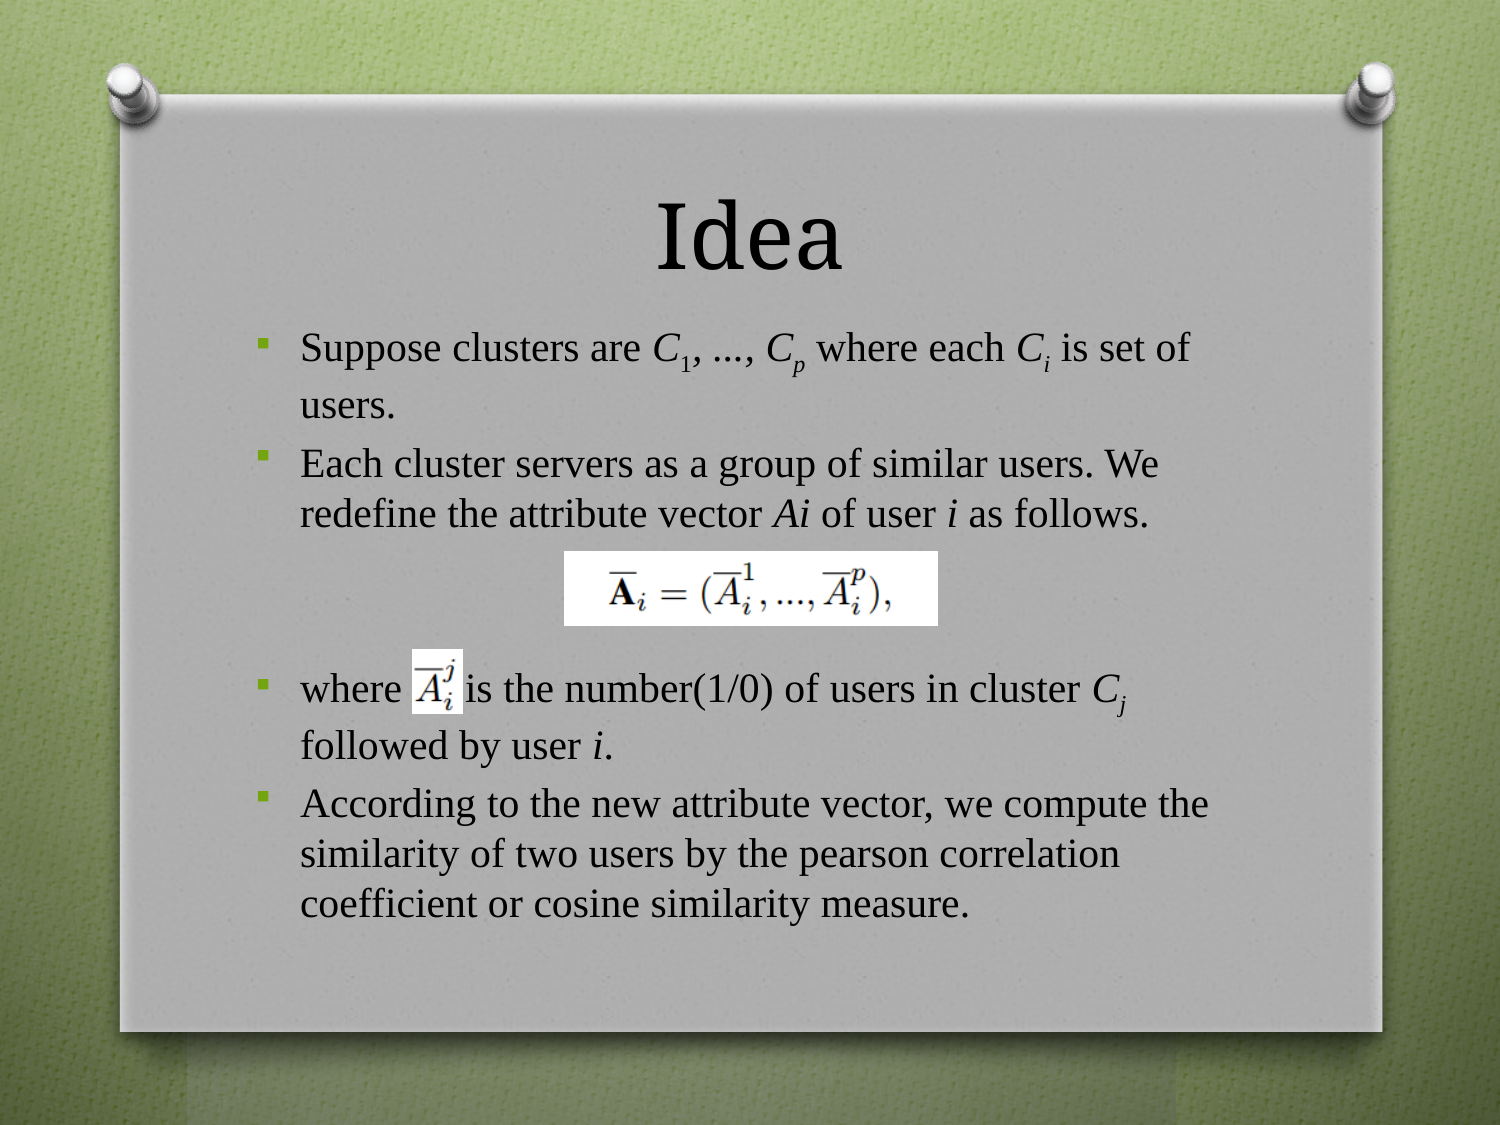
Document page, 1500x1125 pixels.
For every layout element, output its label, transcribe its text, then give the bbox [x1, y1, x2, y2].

picture [412, 649, 463, 714]
title Idea [179, 134, 1323, 332]
picture [75, 29, 198, 153]
picture [1317, 35, 1439, 156]
picture [564, 551, 938, 626]
list Suppose clusters are C1, ..., Cp where each Ci is set of users. Each cluster servers as a group of similar users. We redefine the attribute vector Ai of user i as follows. where is the number(1/0) of users in cluster Cj followed by user i. According to the new attribute vector, we compute the similarity of two users by the pearson correlation coefficient or cosine similarity measure. [240, 312, 1257, 939]
